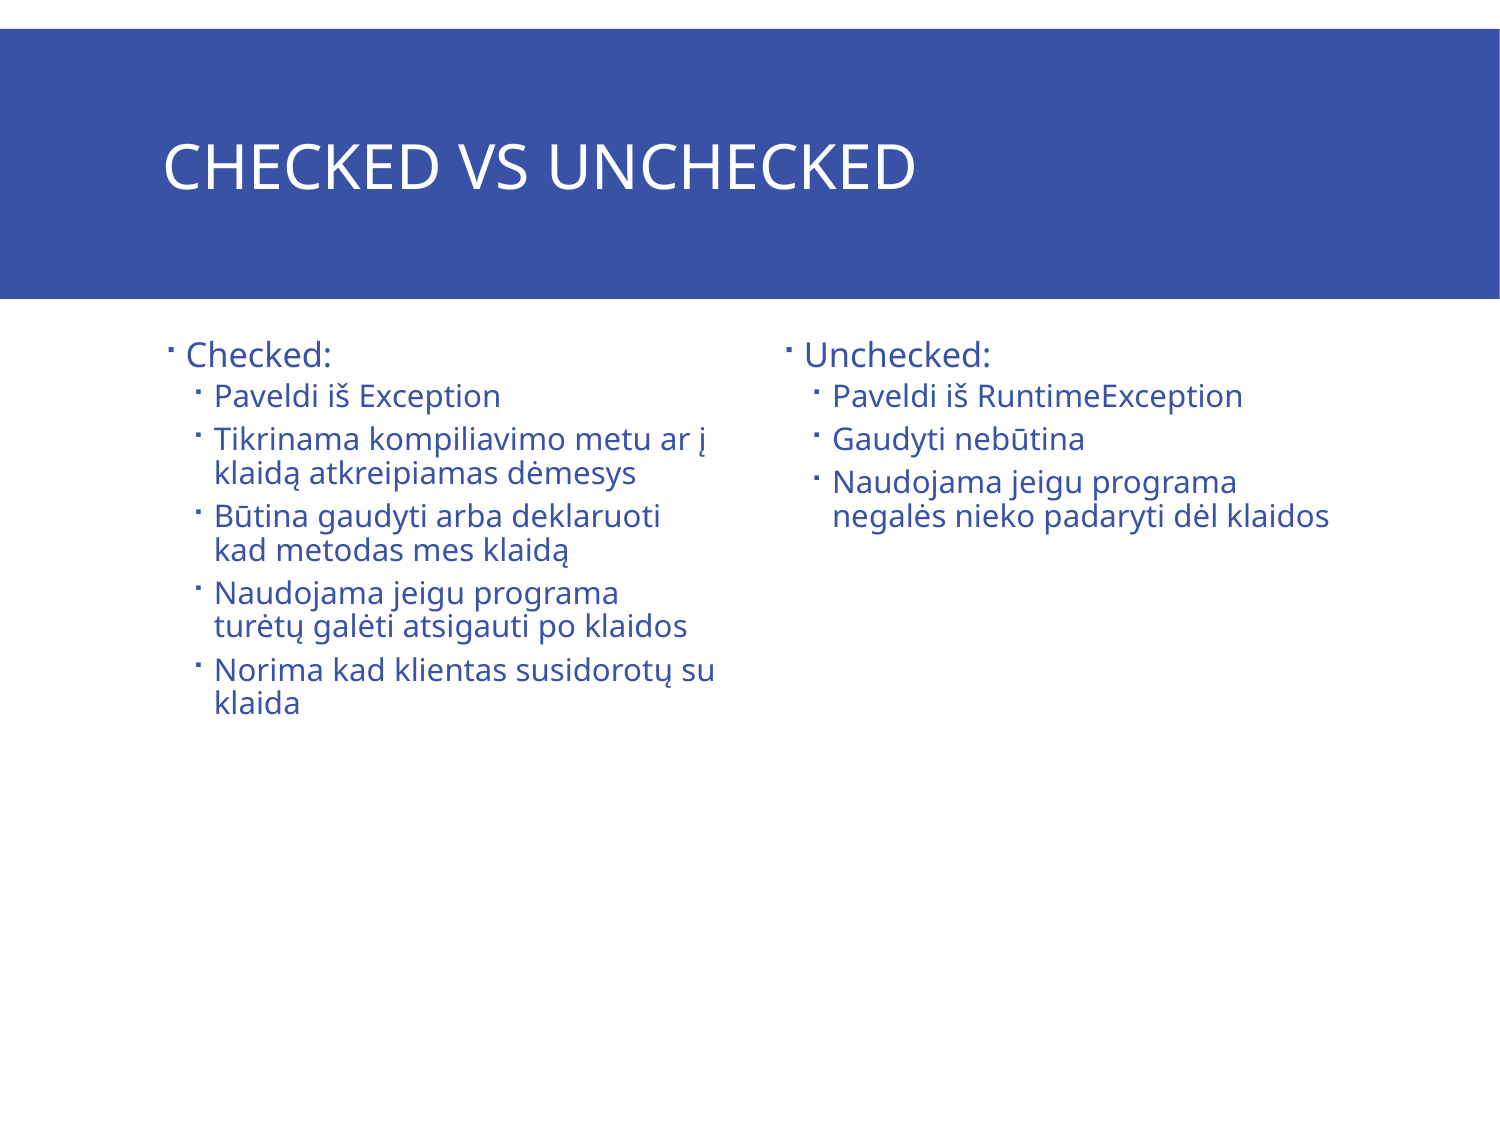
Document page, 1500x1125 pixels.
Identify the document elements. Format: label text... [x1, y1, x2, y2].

list Unchecked: Paveldi iš RuntimeException Gaudyti nebūtina Naudojama jeigu programa negalės nieko padaryti dėl klaidos [766, 329, 1352, 1020]
title Checked vs unchecked [147, 46, 1352, 294]
list Checked: Paveldi iš Exception Tikrinama kompiliavimo metu ar į klaidą atkreipiamas dėmesys Būtina gaudyti arba deklaruoti kad metodas mes klaidą Naudojama jeigu programa turėtų galėti atsigauti po klaidos Norima kad klientas susidorotų su klaida [148, 329, 734, 1020]
